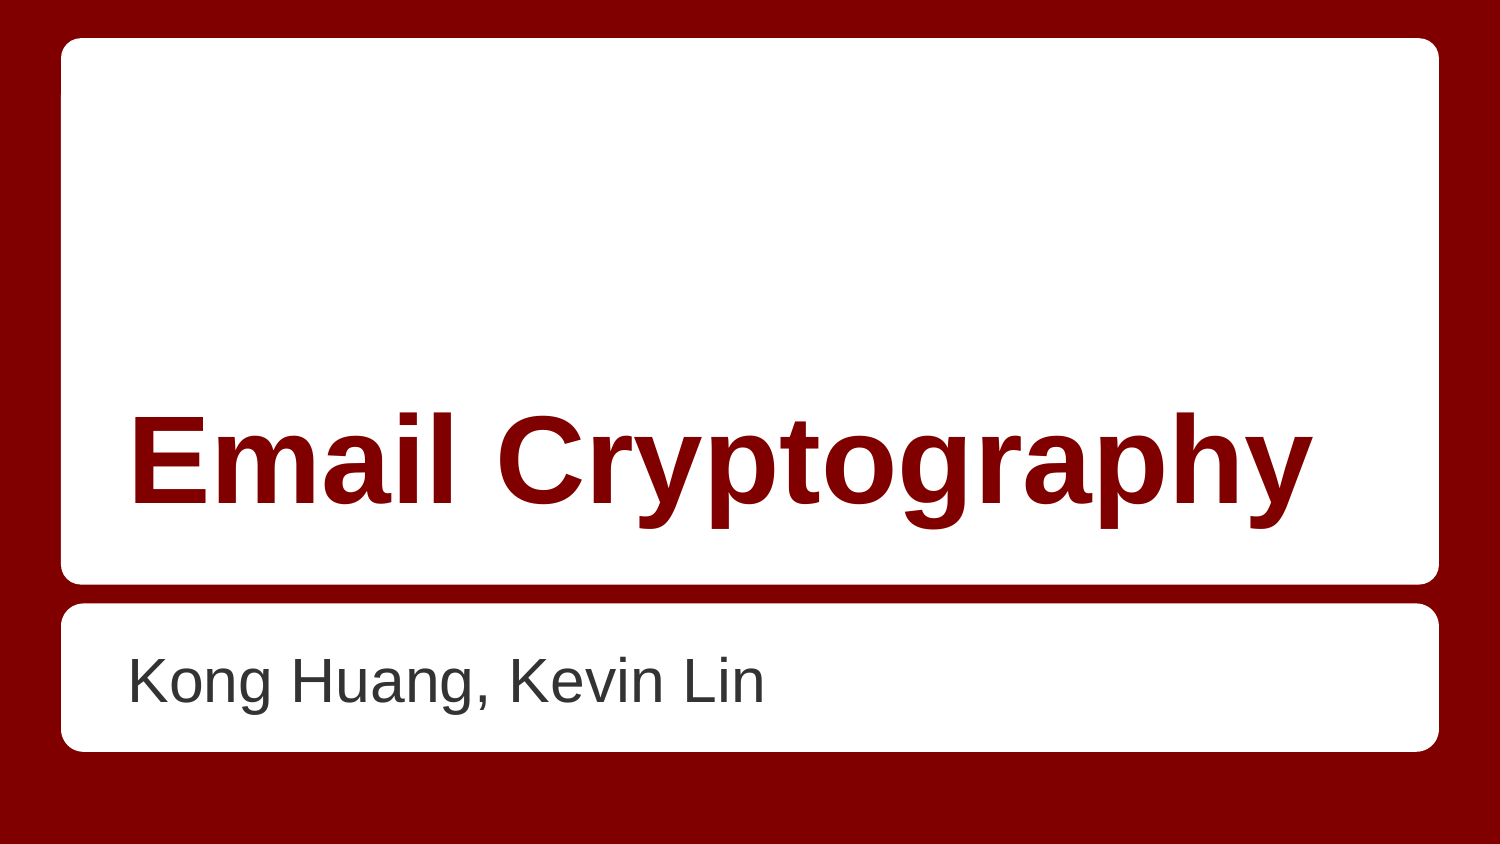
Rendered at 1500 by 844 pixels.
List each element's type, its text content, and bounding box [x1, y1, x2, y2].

title Email Cryptography [112, 77, 1388, 544]
subtitle Kong Huang, Kevin Lin [112, 639, 1388, 715]
